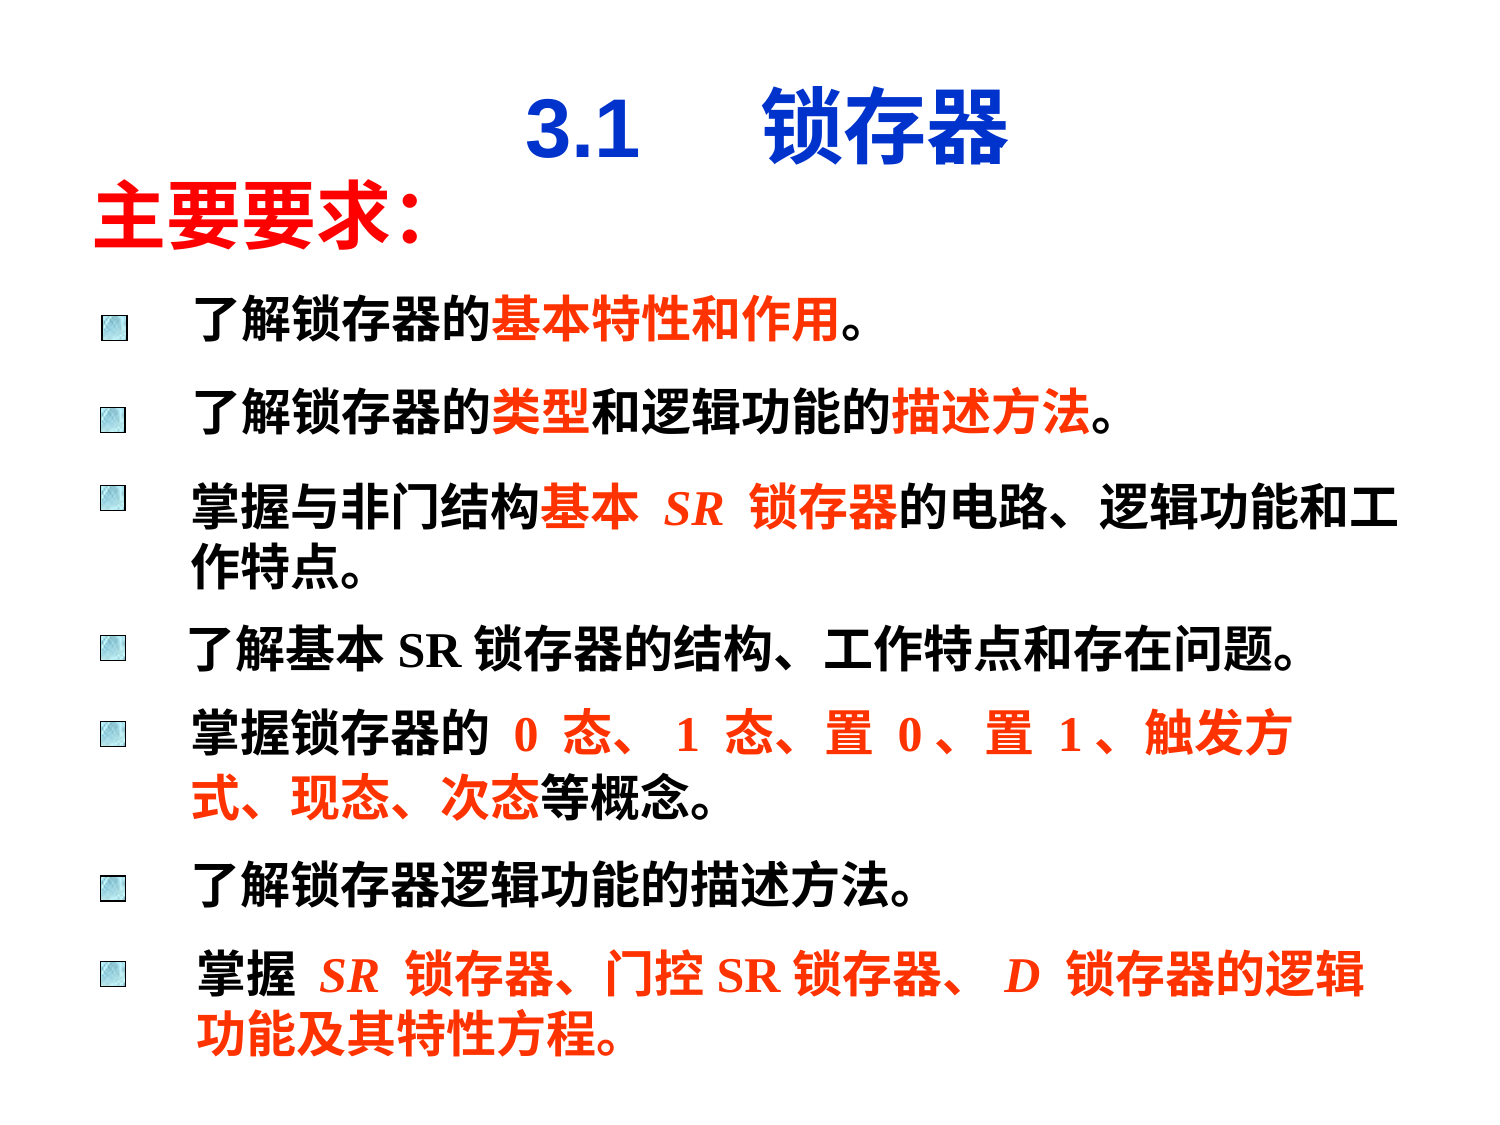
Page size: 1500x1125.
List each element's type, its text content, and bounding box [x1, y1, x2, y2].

text_box [100, 876, 126, 901]
text_box 掌握 SR 锁存器、门控SR锁存器、D 锁存器的逻辑功能及其特性方程。 [181, 935, 1424, 1071]
text_box [102, 315, 128, 341]
text_box 了解锁存器逻辑功能的描述方法。 [175, 846, 1272, 922]
text_box [100, 407, 126, 433]
text_box [100, 485, 126, 511]
text_box [100, 635, 126, 661]
text_box 了解锁存器的基本特性和作用。 [177, 280, 1165, 355]
text_box 主要要求： [76, 160, 954, 266]
text_box [100, 961, 126, 987]
title 3.1 锁存器 [489, 68, 1046, 173]
text_box 了解基本SR锁存器的结构、工作特点和存在问题。 [171, 610, 1459, 685]
text_box 掌握锁存器的 0 态、1 态、置 0、置 1、触发方 式、现态、次态等概念。 [175, 694, 1422, 835]
text_box 了解锁存器的类型和逻辑功能的描述方法。 [177, 373, 1356, 449]
text_box [100, 721, 126, 747]
text_box 掌握与非门结构基本 SR 锁存器的电路、逻辑功能和工作特点。 [175, 467, 1428, 603]
